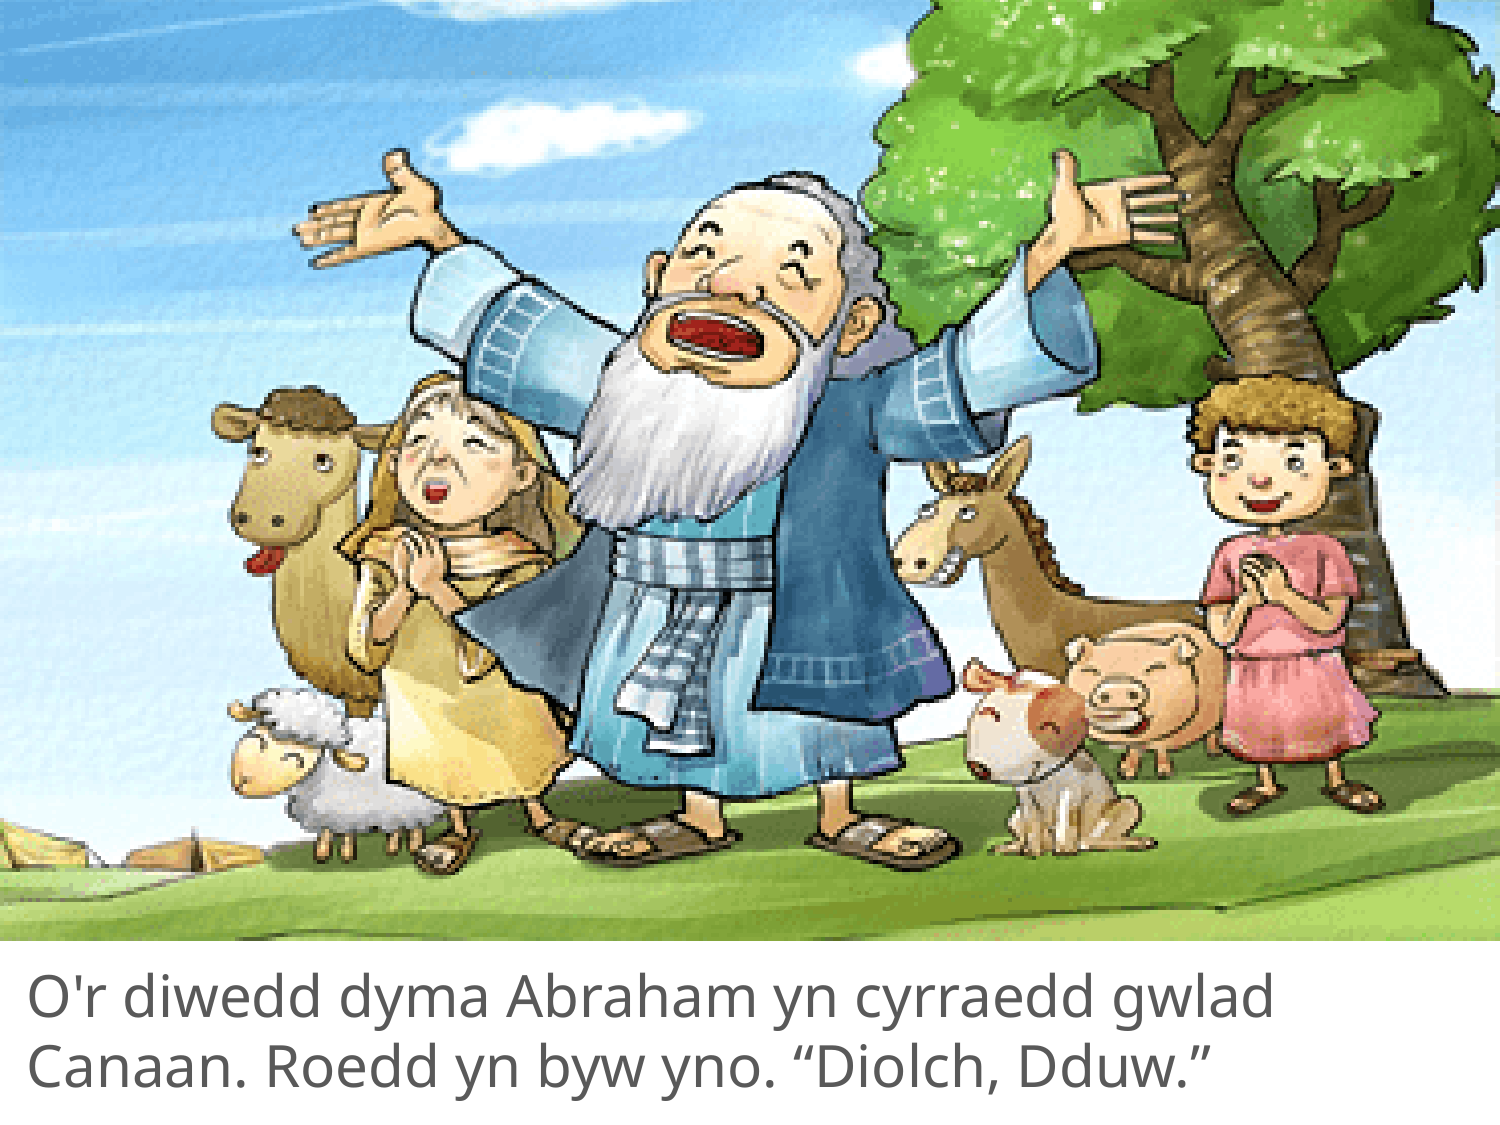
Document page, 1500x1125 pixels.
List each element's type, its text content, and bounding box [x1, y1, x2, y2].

text_box O'r diwedd dyma Abraham yn cyrraedd gwlad Canaan. Roedd yn byw yno. “Diolch, Dduw.” [11, 952, 1498, 1107]
picture [0, 0, 1500, 941]
